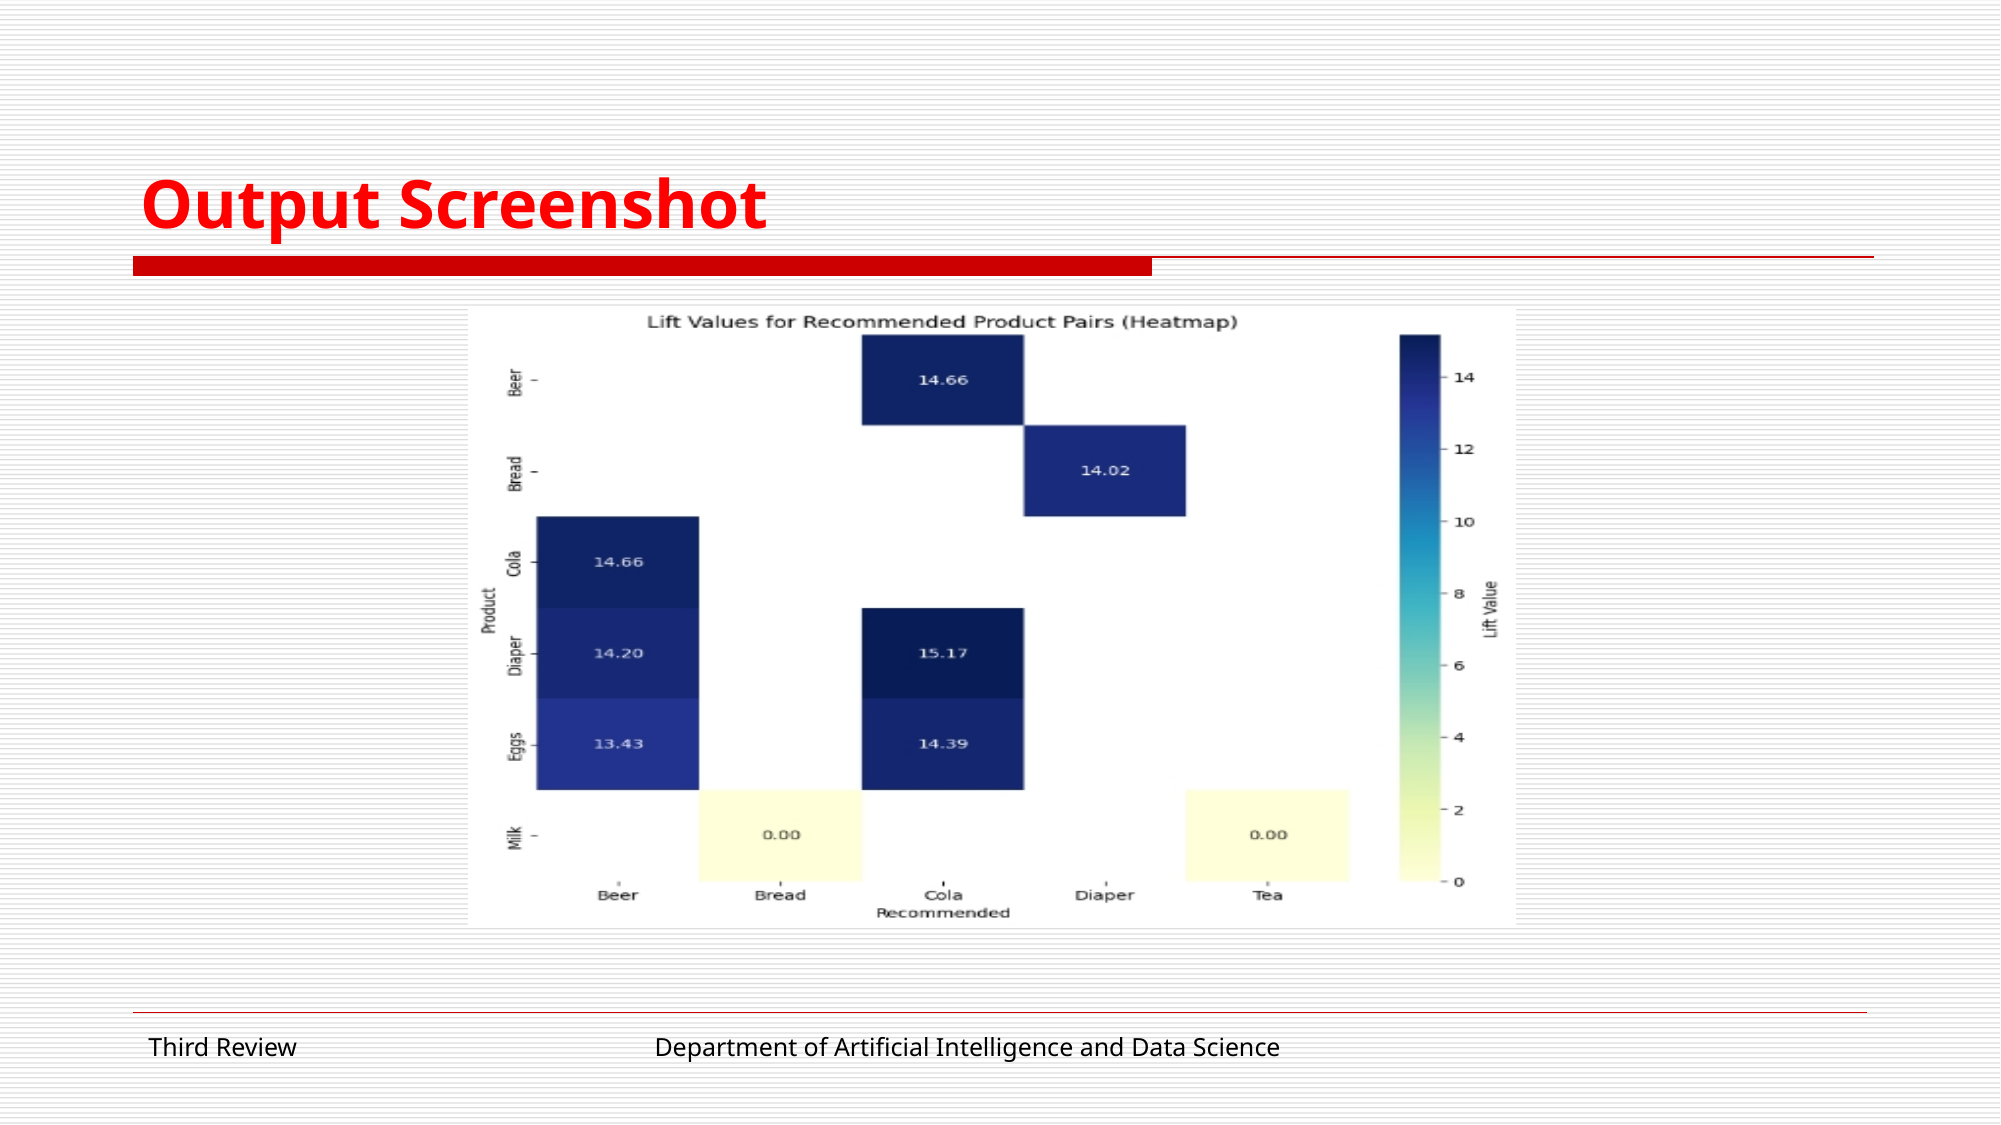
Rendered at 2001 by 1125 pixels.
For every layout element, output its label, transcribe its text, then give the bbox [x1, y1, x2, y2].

text_box Department of Artificial Intelligence and Data Science [468, 1024, 1469, 1070]
slide_number Third Review [133, 1024, 567, 1103]
list [123, 287, 1874, 988]
slide_number [1433, 1024, 1867, 1103]
picture [0, 0, 2001, 1125]
title Output Screenshot [125, 50, 1876, 250]
